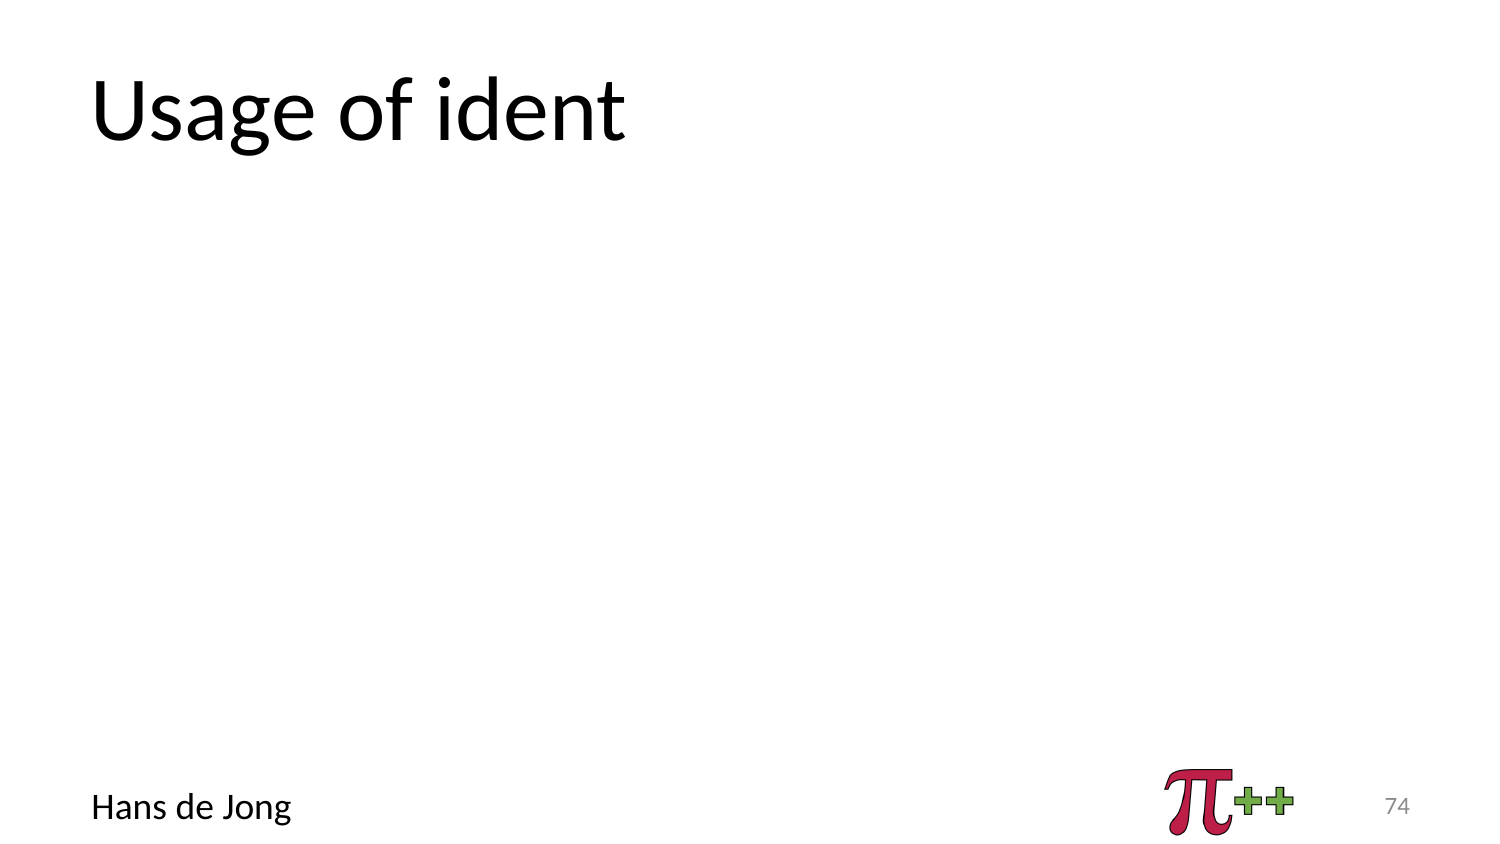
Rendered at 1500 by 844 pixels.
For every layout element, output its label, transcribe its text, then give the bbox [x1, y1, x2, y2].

picture [1163, 768, 1294, 836]
title Usage of ident [75, 33, 1425, 175]
slide_number 74 [1340, 782, 1425, 827]
